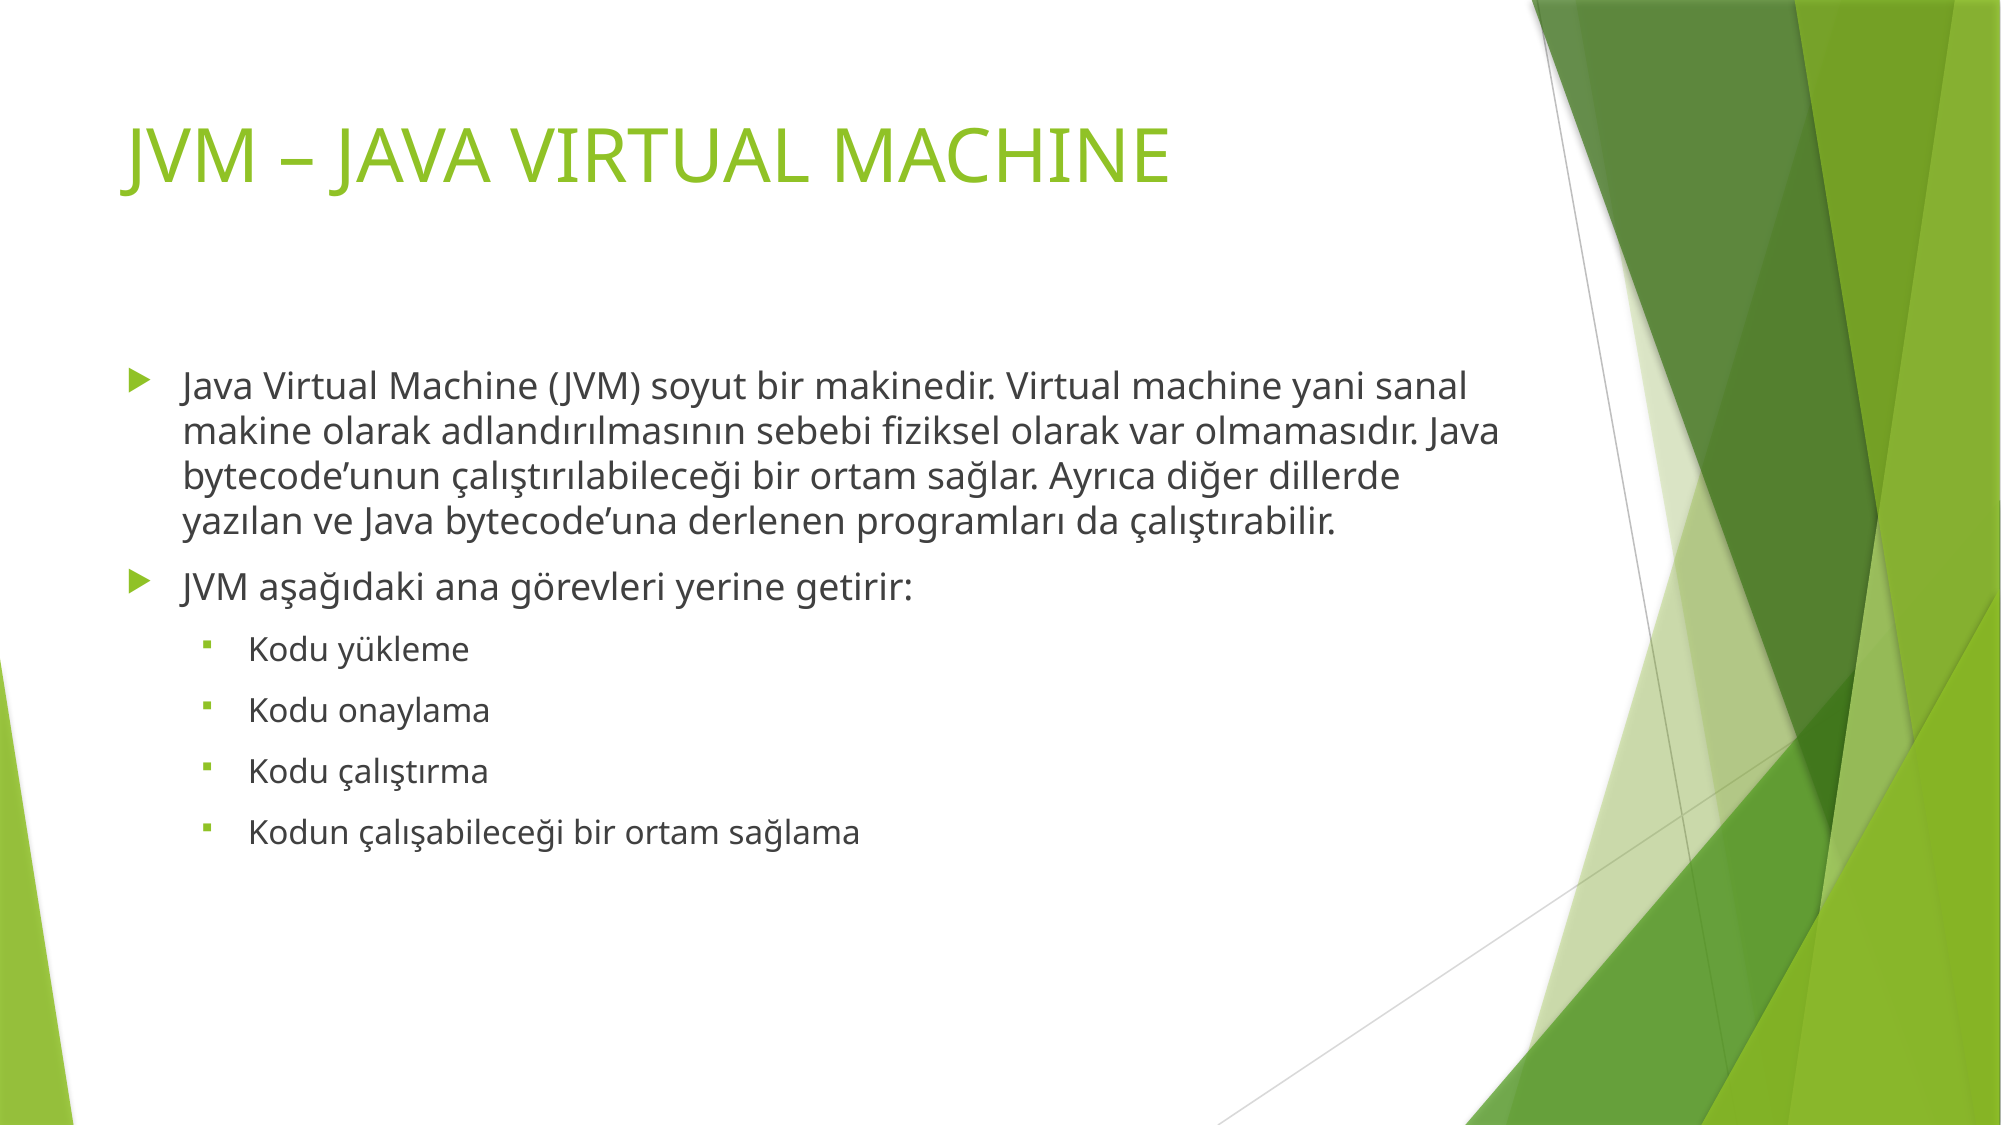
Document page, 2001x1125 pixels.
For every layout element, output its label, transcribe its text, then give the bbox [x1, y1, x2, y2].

list Java Virtual Machine (JVM) soyut bir makinedir. Virtual machine yani sanal makine olarak adlandırılmasının sebebi fiziksel olarak var olmamasıdır. Java bytecode’unun çalıştırılabileceği bir ortam sağlar. Ayrıca diğer dillerde yazılan ve Java bytecode’una derlenen programları da çalıştırabilir. JVM aşağıdaki ana görevleri yerine getirir: Kodu yükleme Kodu onaylama Kodu çalıştırma Kodun çalışabileceği bir ortam sağlama [111, 354, 1522, 992]
title JVM – JAVA VIRTUAL MACHINE [111, 99, 1522, 317]
